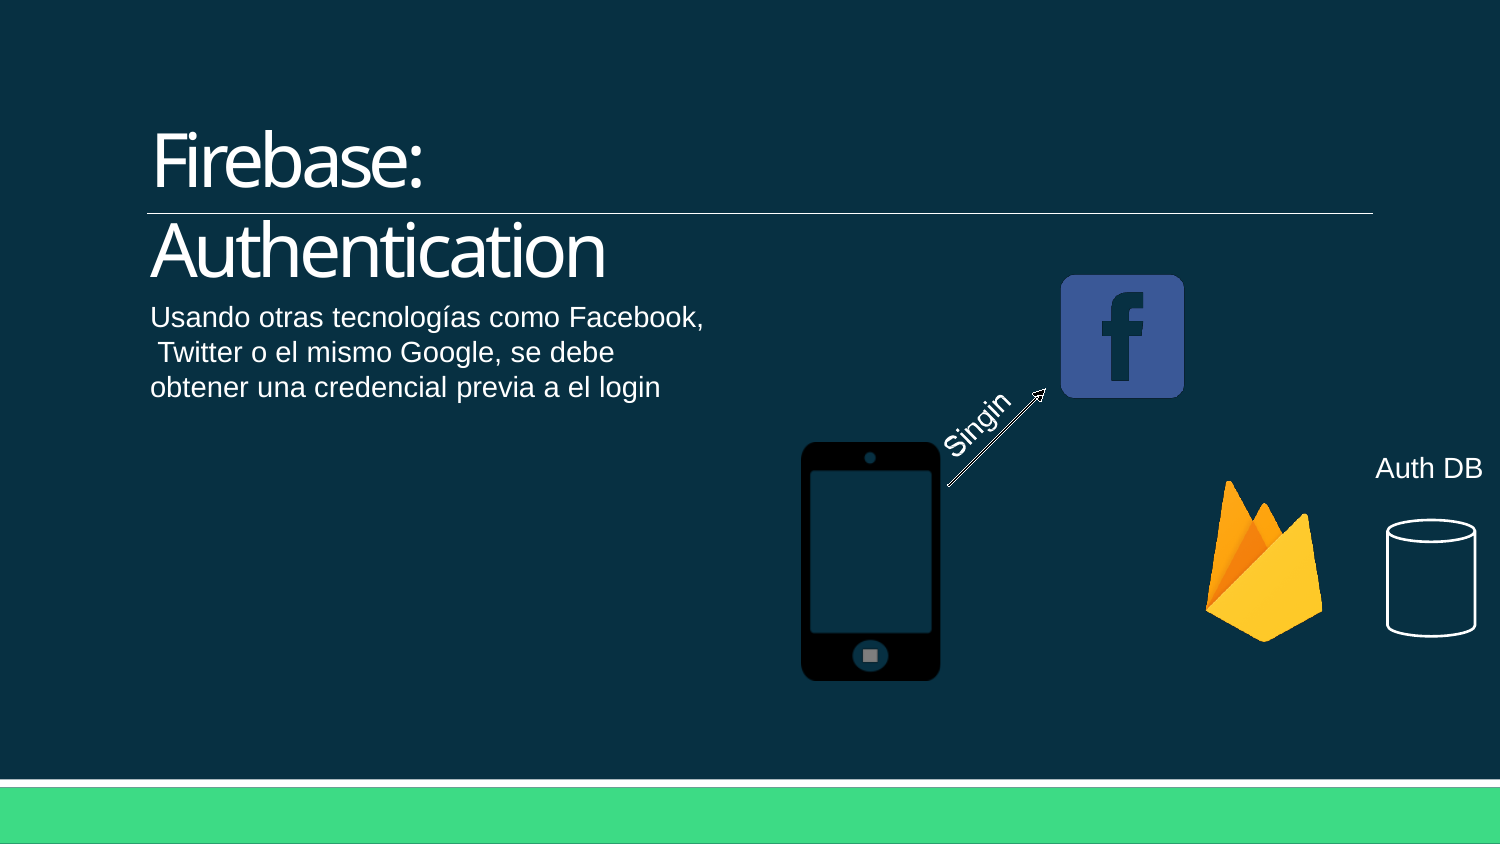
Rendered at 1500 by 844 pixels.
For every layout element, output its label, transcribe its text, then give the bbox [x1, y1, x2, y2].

text_box [801, 442, 941, 681]
text_box [992, 394, 1012, 413]
text_box [977, 409, 998, 432]
text_box Usando otras tecnologías como Facebook, Twitter o el mismo Google, se debe obtener una credencial previa a el login [147, 296, 706, 404]
text_box Firebase: Authentication [147, 110, 871, 293]
text_box Auth DB [1360, 442, 1499, 493]
text_box [964, 422, 984, 441]
text_box [1386, 518, 1477, 638]
text_box [944, 435, 966, 457]
text_box [947, 388, 1046, 487]
text_box [983, 400, 1000, 418]
text_box [955, 428, 973, 445]
text_box [1204, 481, 1323, 643]
text_box [1045, 259, 1199, 413]
